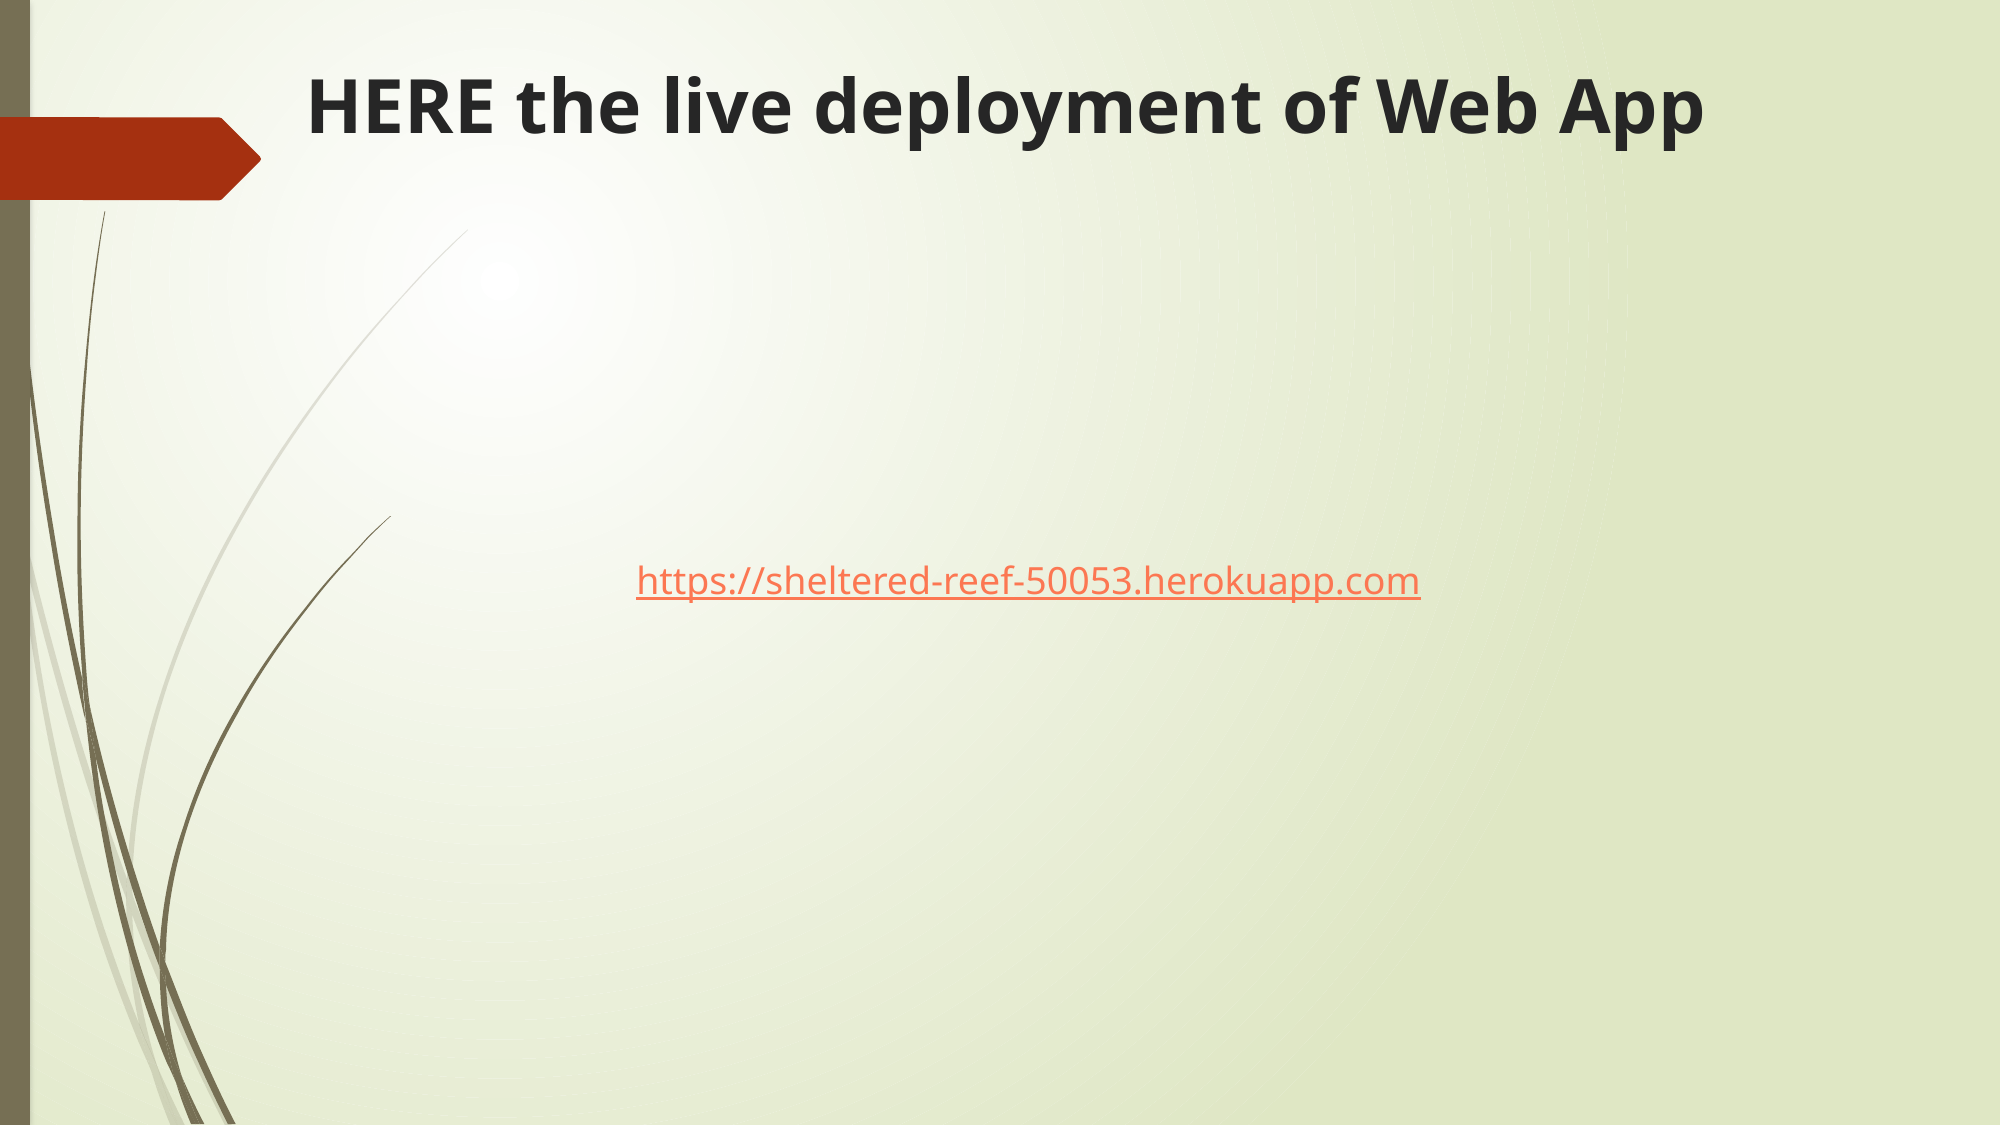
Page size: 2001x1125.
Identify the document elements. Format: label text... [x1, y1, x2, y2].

list https://sheltered-reef-50053.herokuapp.com [297, 549, 1761, 615]
title HERE the live deployment of Web App [275, 50, 1738, 189]
